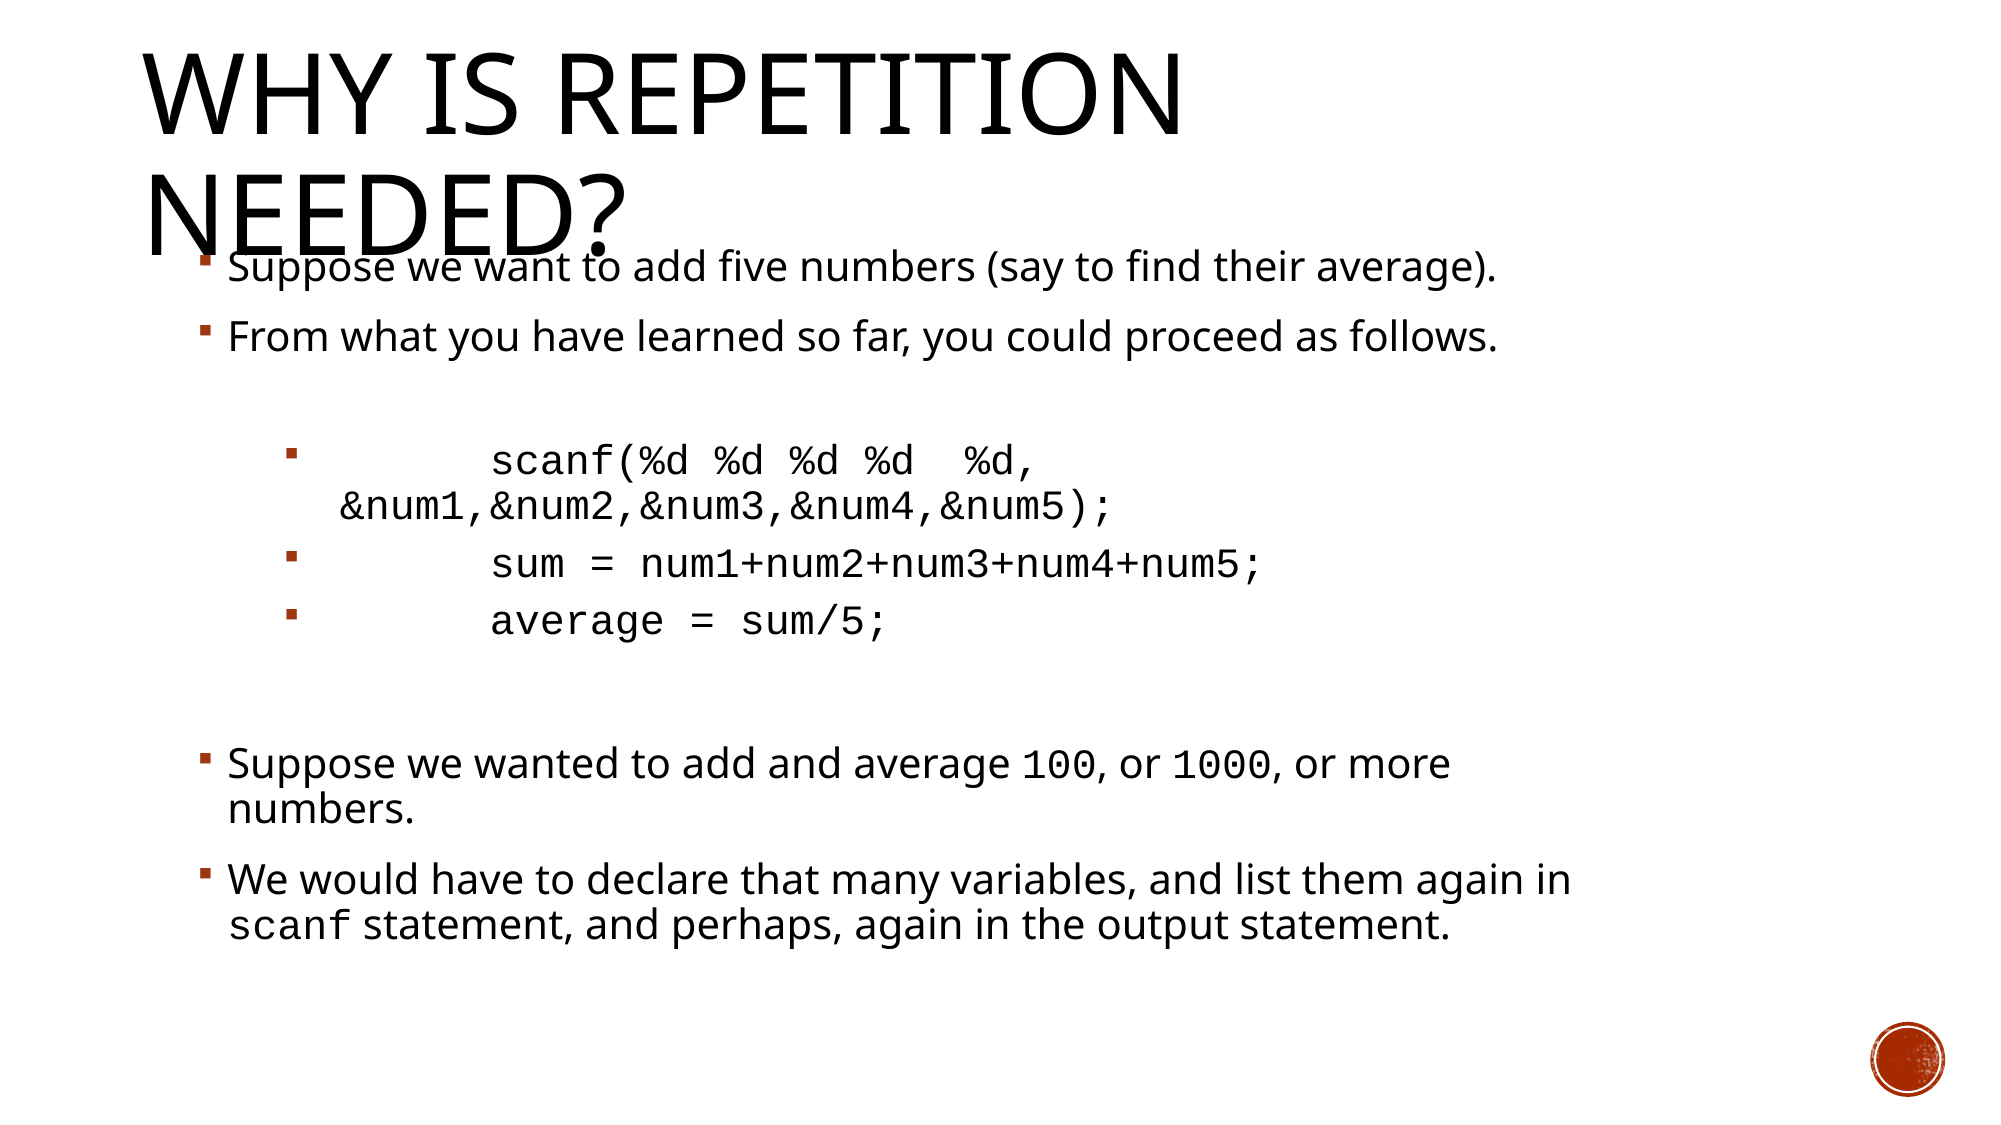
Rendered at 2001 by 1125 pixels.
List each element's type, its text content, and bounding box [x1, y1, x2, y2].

title Why Is Repetition Needed? [126, 79, 1477, 238]
list Suppose we want to add five numbers (say to find their average). From what you have learned so far, you could proceed as follows. scanf(%d %d %d %d %d, &num1,&num2,&num3,&num4,&num5); sum = num1+num2+num3+num4+num5; average = sum/5; Suppose we wanted to add and average 100, or 1000, or more numbers. We would have to declare that many variables, and list them again in scanf statement, and perhaps, again in the output statement. [182, 237, 1595, 1025]
